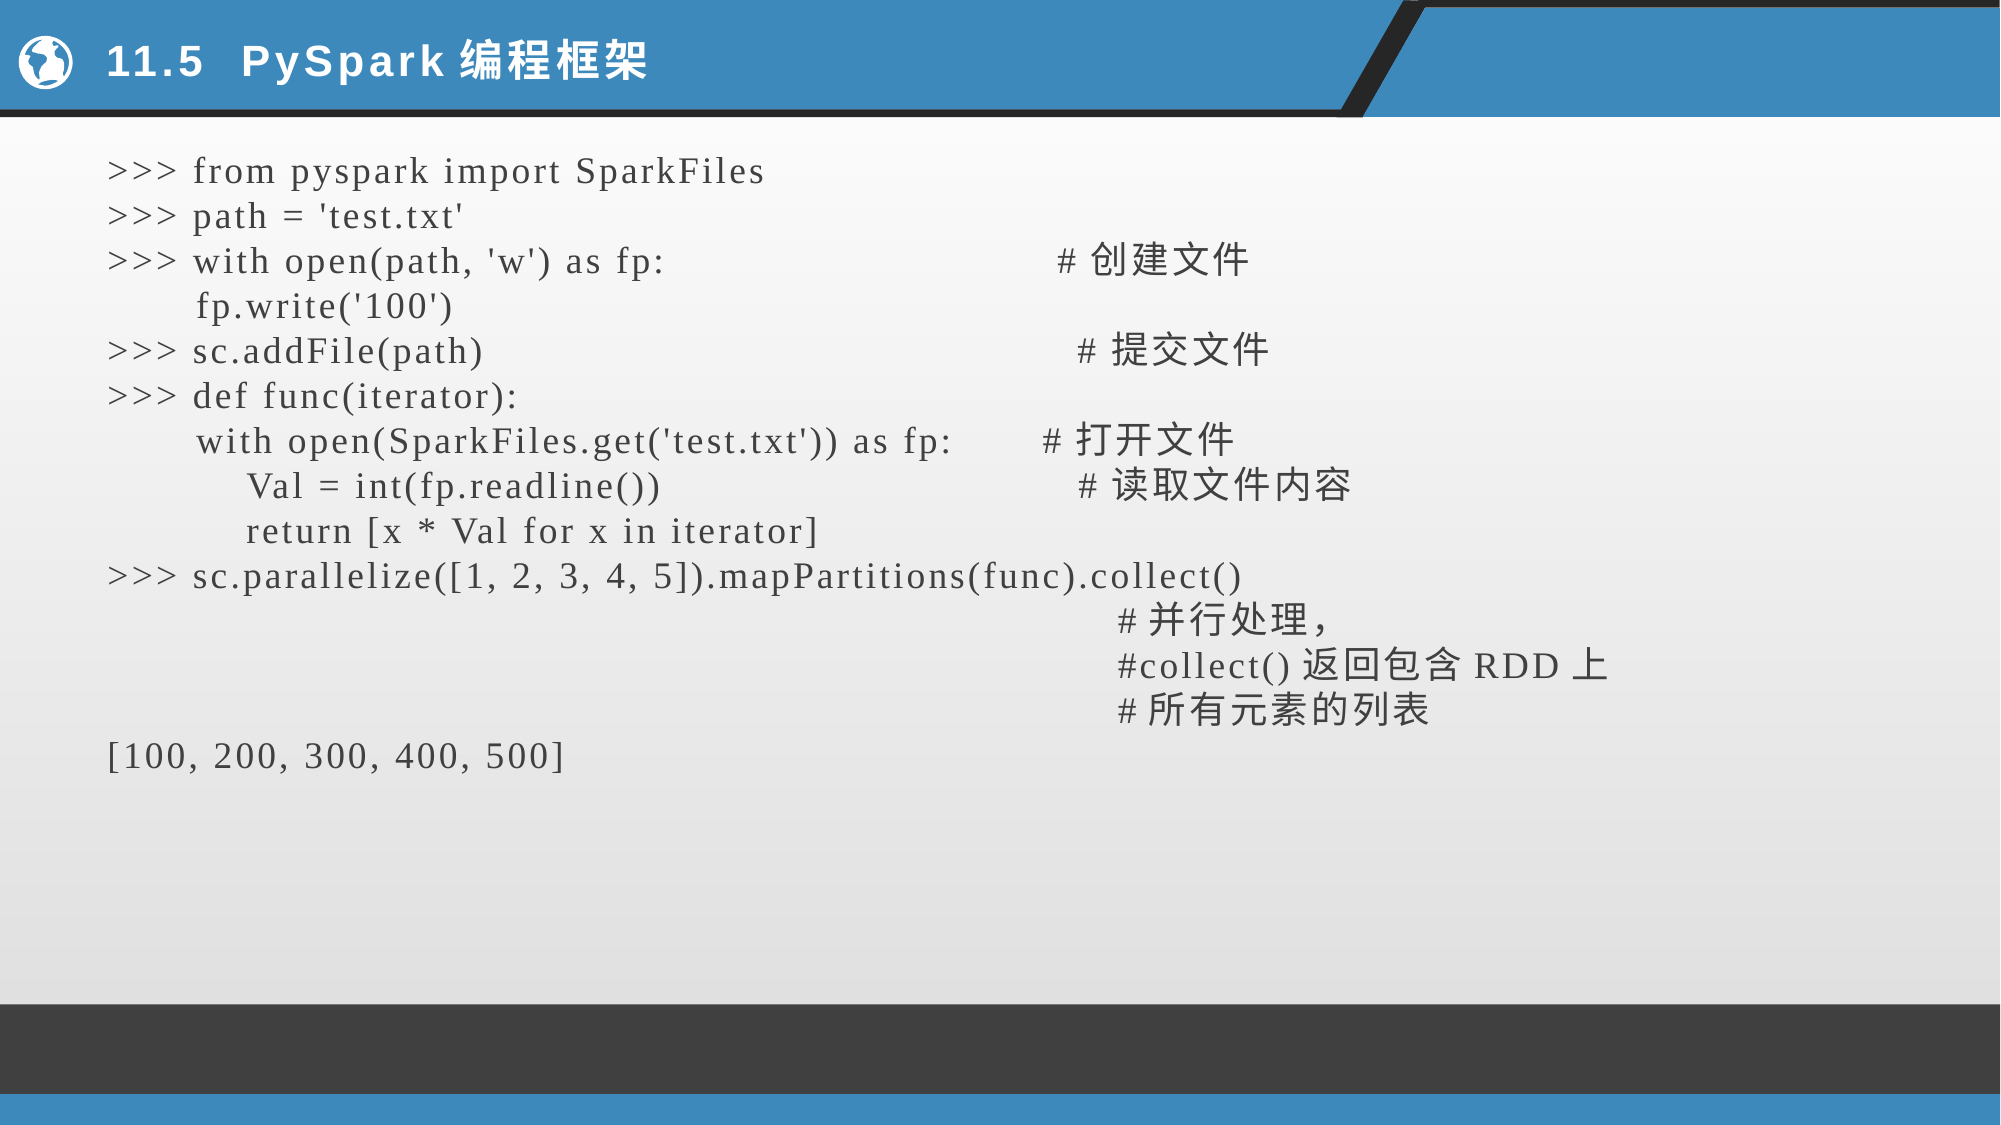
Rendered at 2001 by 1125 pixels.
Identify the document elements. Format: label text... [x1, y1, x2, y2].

title 11.5 PySpark编程框架 [90, 24, 977, 93]
list >>> from pyspark import SparkFiles >>> path = 'test.txt' >>> with open(path, 'w') as fp: #创建文件 fp.write('100') >>> sc.addFile(path) #提交文件 >>> def func(iterator): with open(SparkFiles.get('test.txt')) as fp: #打开文件 Val = int(fp.readline()) #读取文件内容 return [x * Val for x in iterator] >>> sc.parallelize([1, 2, 3, 4, 5]).mapPartitions(func).collect() #并行处理， #collect()返回包含RDD上 #所有元素的列表 [100, 200, 300, 400, 500] [90, 146, 1921, 976]
